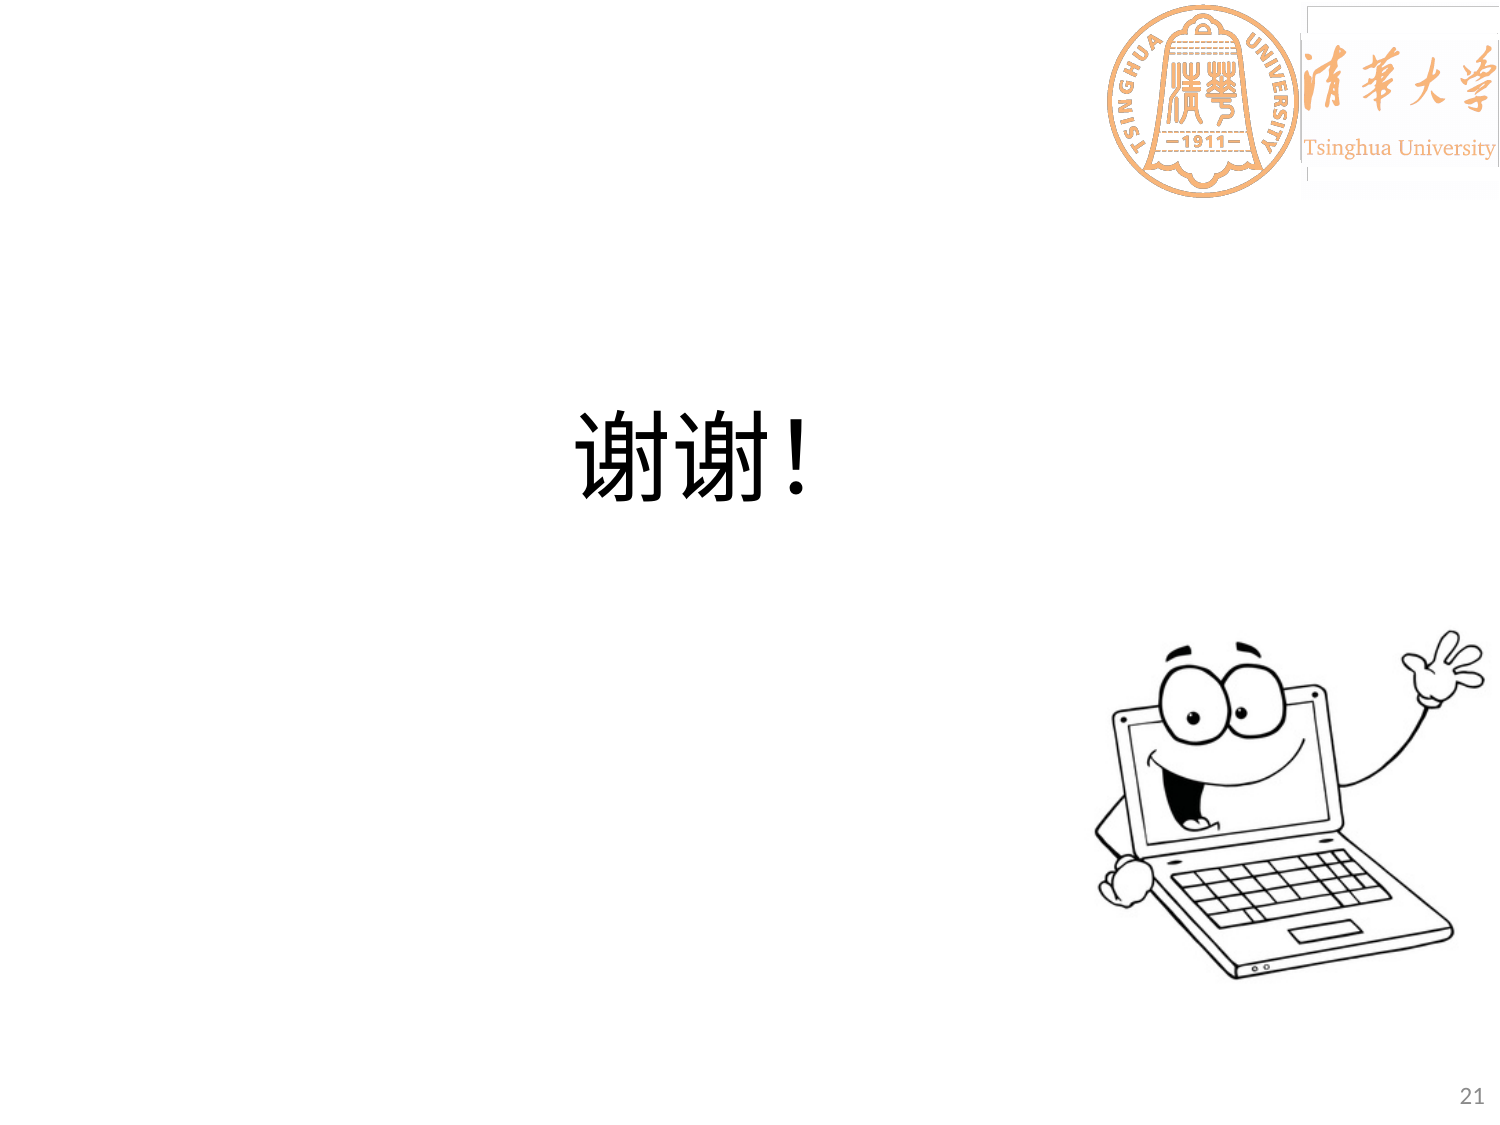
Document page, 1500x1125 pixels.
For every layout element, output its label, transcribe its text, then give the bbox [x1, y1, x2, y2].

picture [1084, 624, 1500, 992]
title 谢谢！ [83, 266, 1359, 659]
slide_number 21 [1162, 1065, 1500, 1125]
picture [1104, 2, 1499, 200]
